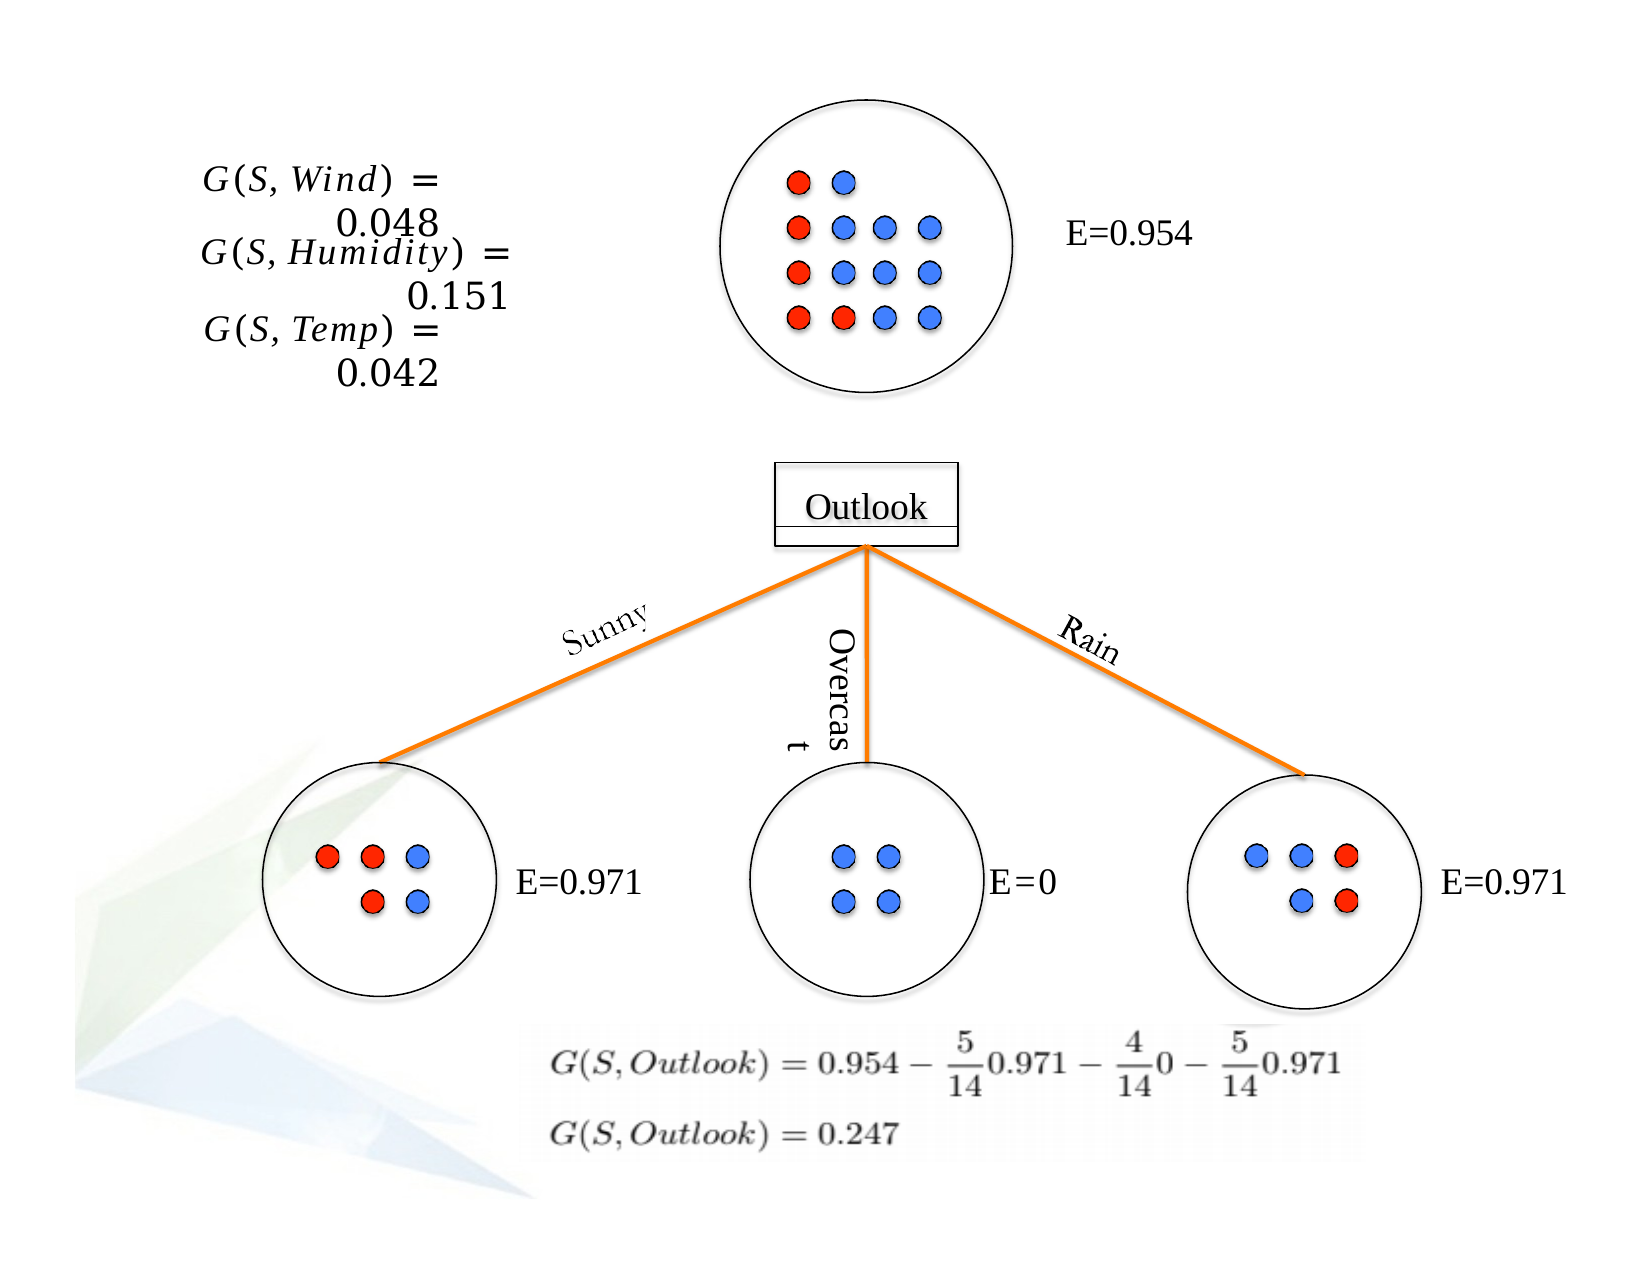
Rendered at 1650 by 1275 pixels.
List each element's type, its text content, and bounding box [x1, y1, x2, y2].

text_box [711, 95, 1021, 405]
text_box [254, 757, 1430, 1022]
text_box E=0.954 [1062, 205, 1195, 253]
text_box G(S, Wind) = 0.048 [109, 151, 443, 224]
text_box G(S, Temp) = 0.042 [109, 301, 443, 394]
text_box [370, 539, 857, 756]
text_box E=0.971 [1437, 855, 1570, 903]
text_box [766, 457, 968, 538]
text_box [858, 539, 1314, 788]
text_box G(S, Humidity) = 0.151 [109, 224, 514, 317]
picture [74, 735, 1366, 1200]
